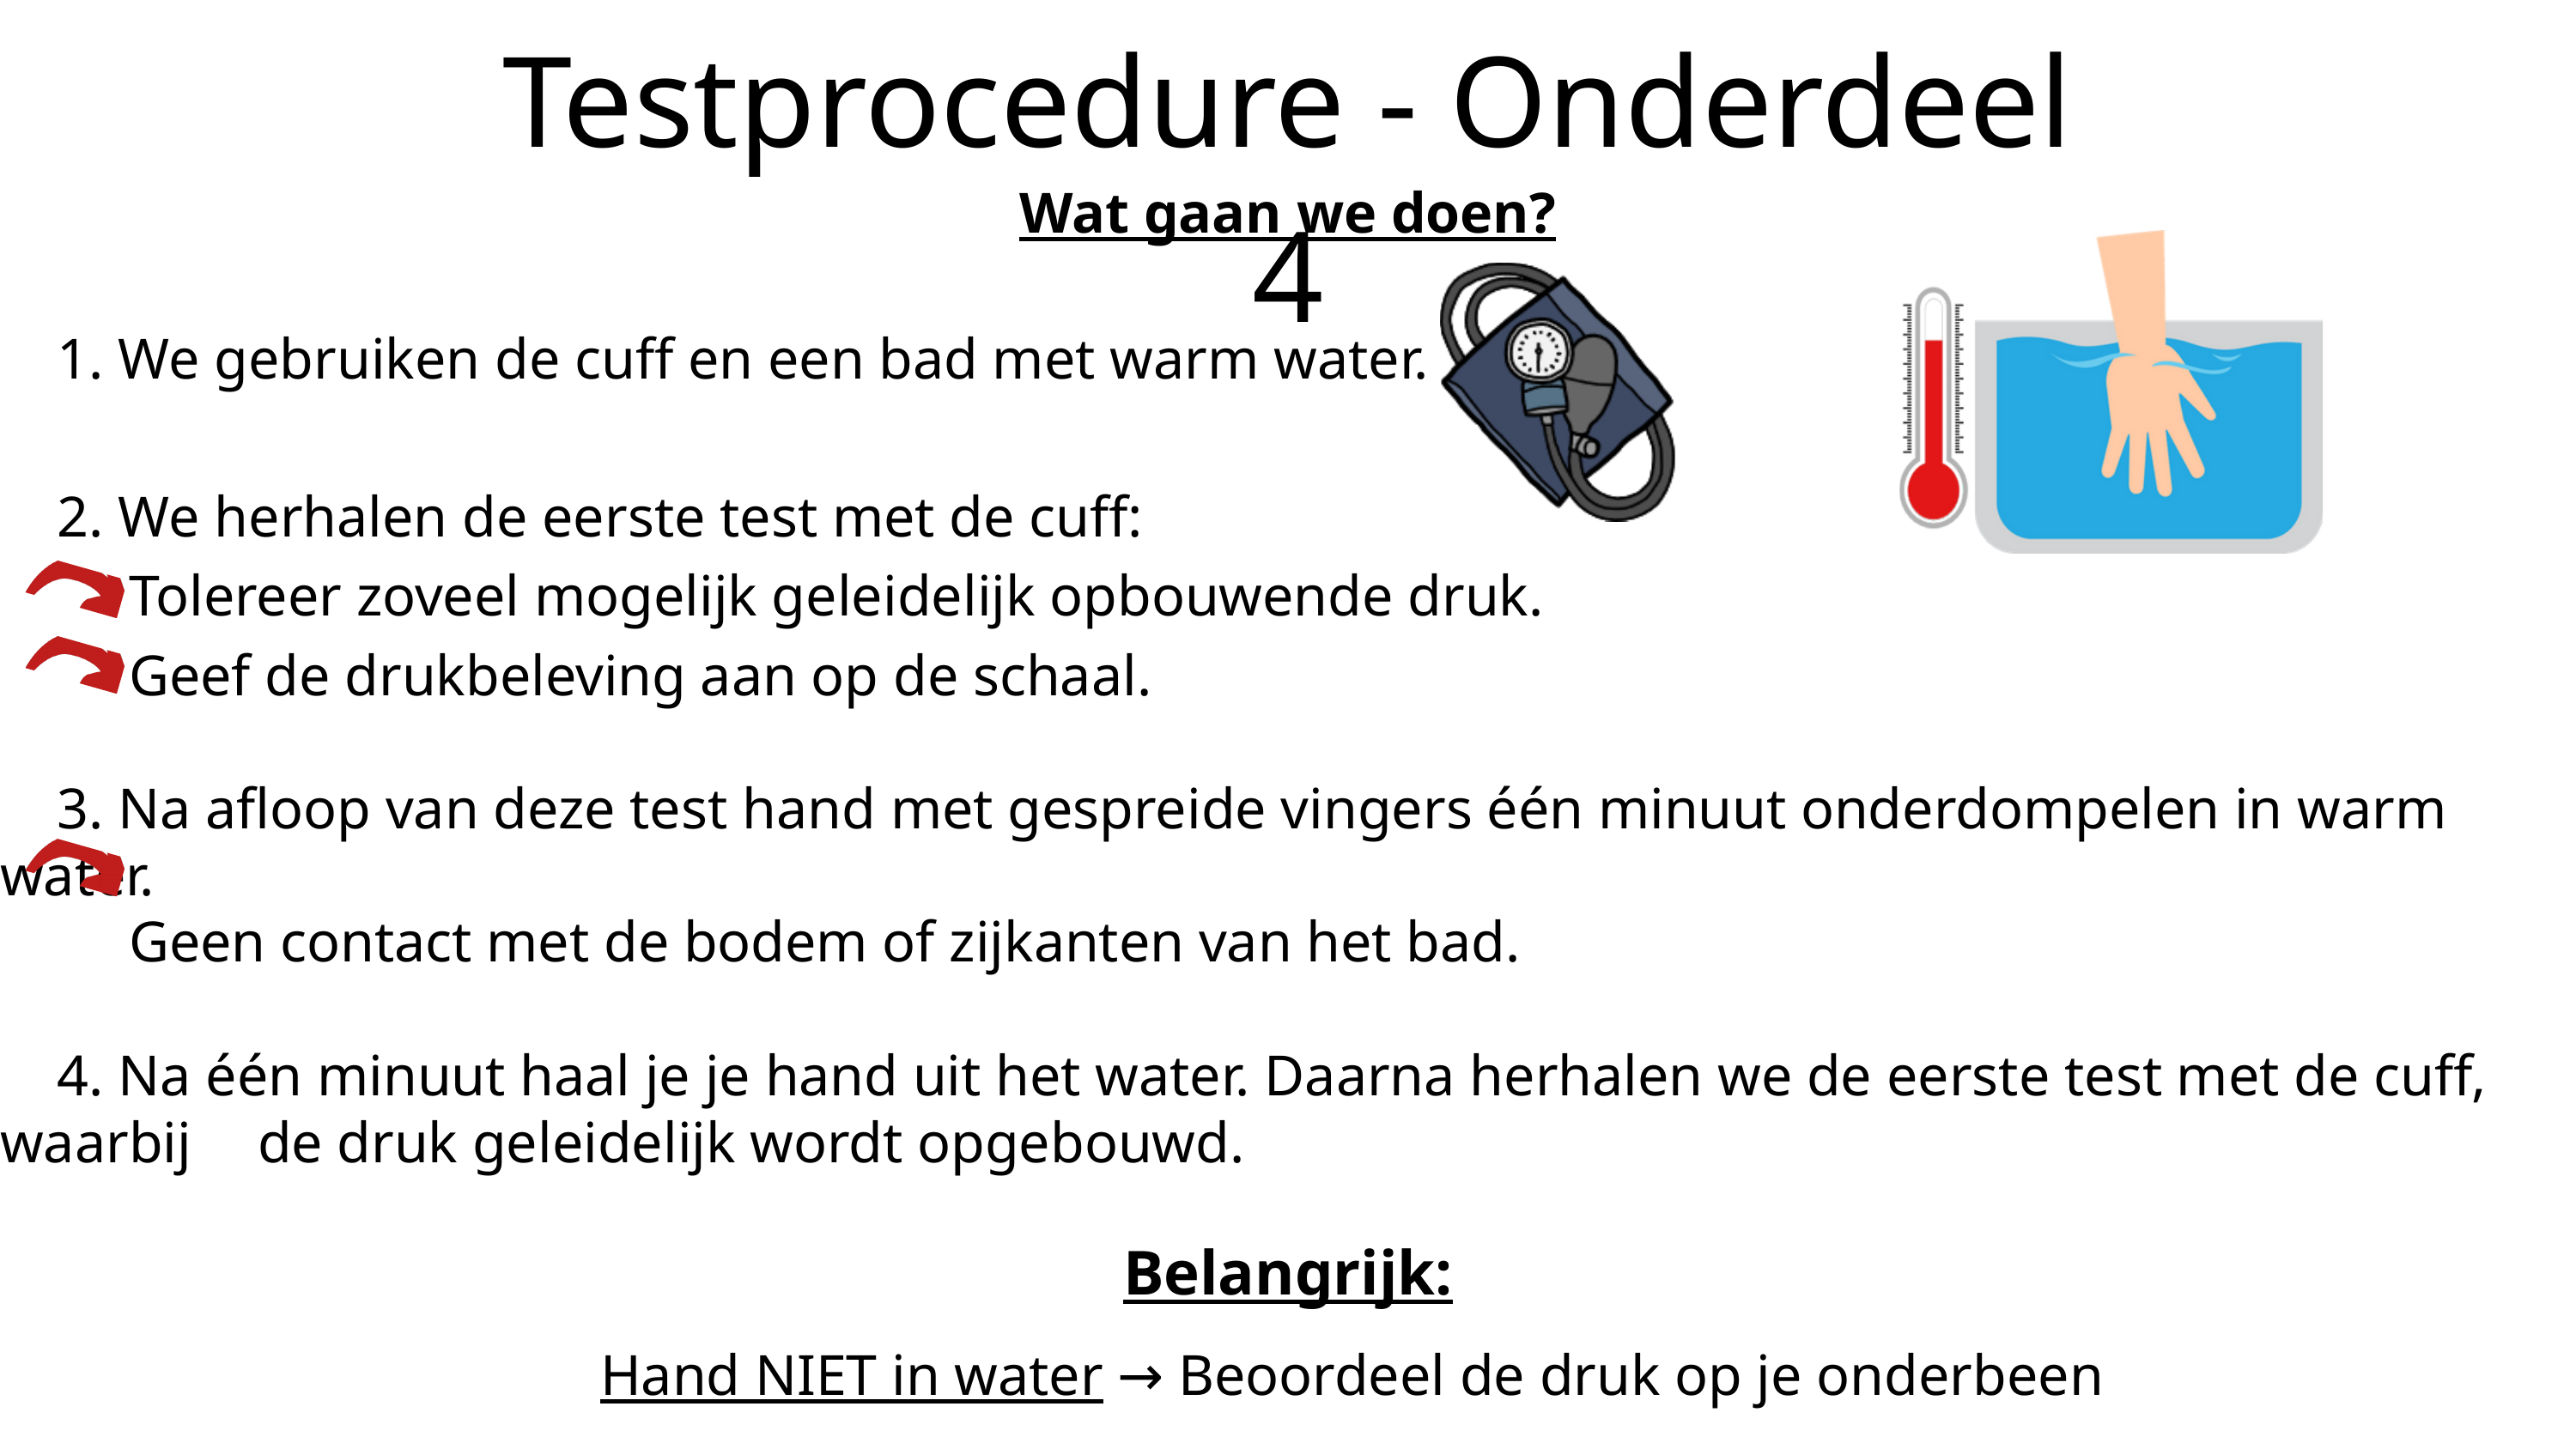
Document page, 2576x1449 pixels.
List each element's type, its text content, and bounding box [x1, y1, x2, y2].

text_box [1899, 230, 2324, 554]
text_box [1440, 348, 1679, 522]
text_box Wat gaan we doen? 1. We gebruiken de cuff en een bad met warm water. 2. We herhalen de eerste test met de cuff: Tolereer zoveel mogelijk geleidelijk opbouwende druk. Geef de drukbeleving aan op de schaal. 3. Na afloop van deze test hand met gespreide vingers één minuut onderdompelen in warm water. Geen contact met de bodem of zijkanten van het bad. 4. Na één minuut haal je je hand uit het water. Daarna herhalen we de eerste test met de cuff, waarbij de druk geleidelijk wordt opgebouwd. Belangrijk: Hand NIET in water → Beoordeel de druk op je onderbeen Hand in water → Beoordeel het gevoel van je ondergedompelde hand . [0, 177, 2576, 1449]
text_box [21, 553, 128, 619]
text_box [21, 831, 128, 897]
text_box Testprocedure - Onderdeel 4 [493, 0, 2083, 348]
text_box [21, 628, 128, 694]
